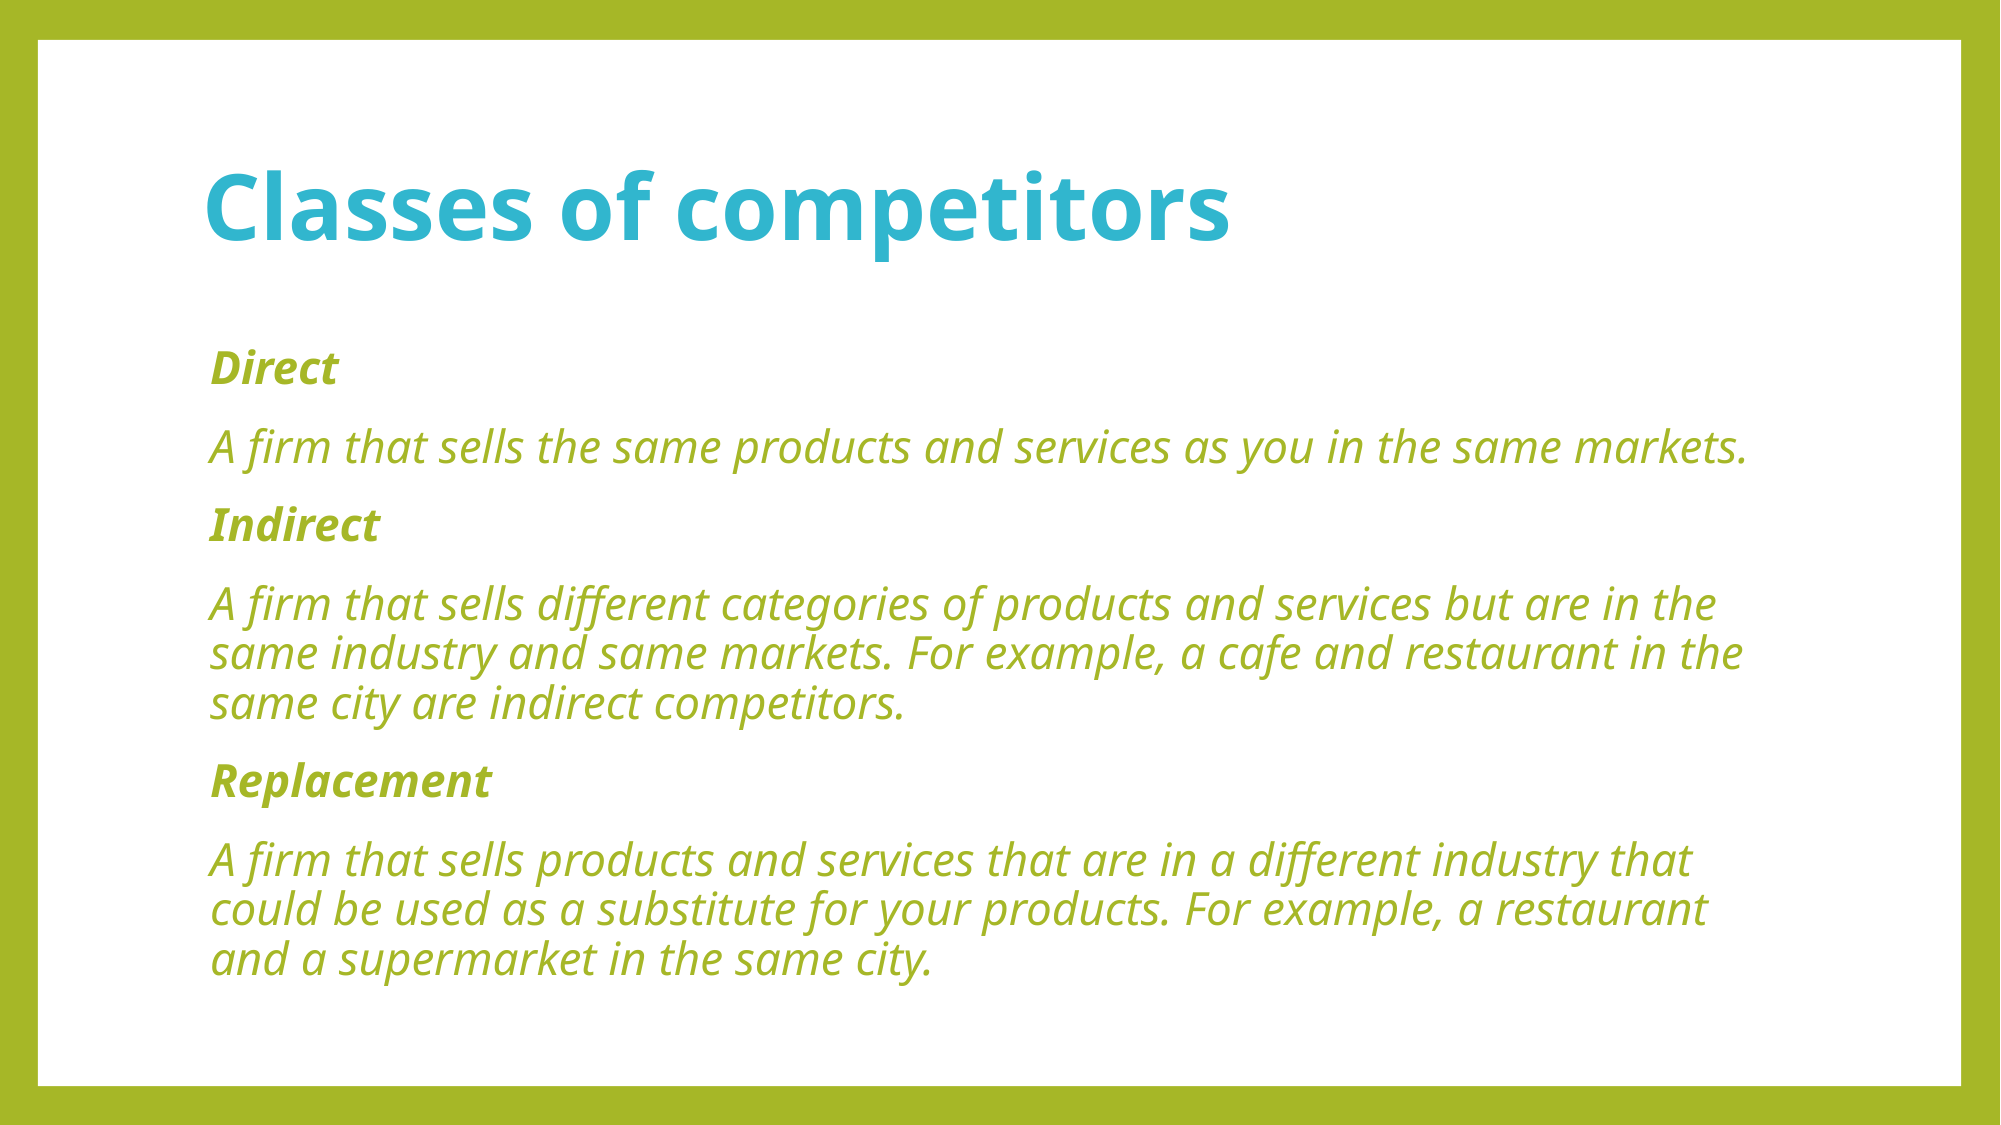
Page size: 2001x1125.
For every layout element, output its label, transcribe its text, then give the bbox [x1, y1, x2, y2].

title Classes of competitors [187, 99, 1808, 323]
list Direct A firm that sells the same products and services as you in the same markets. Indirect A firm that sells different categories of products and services but are in the same industry and same markets. For example, a cafe and restaurant in the same city are indirect competitors. Replacement A firm that sells products and services that are in a different industry that could be used as a substitute for your products. For example, a restaurant and a supermarket in the same city. [187, 337, 1808, 1000]
